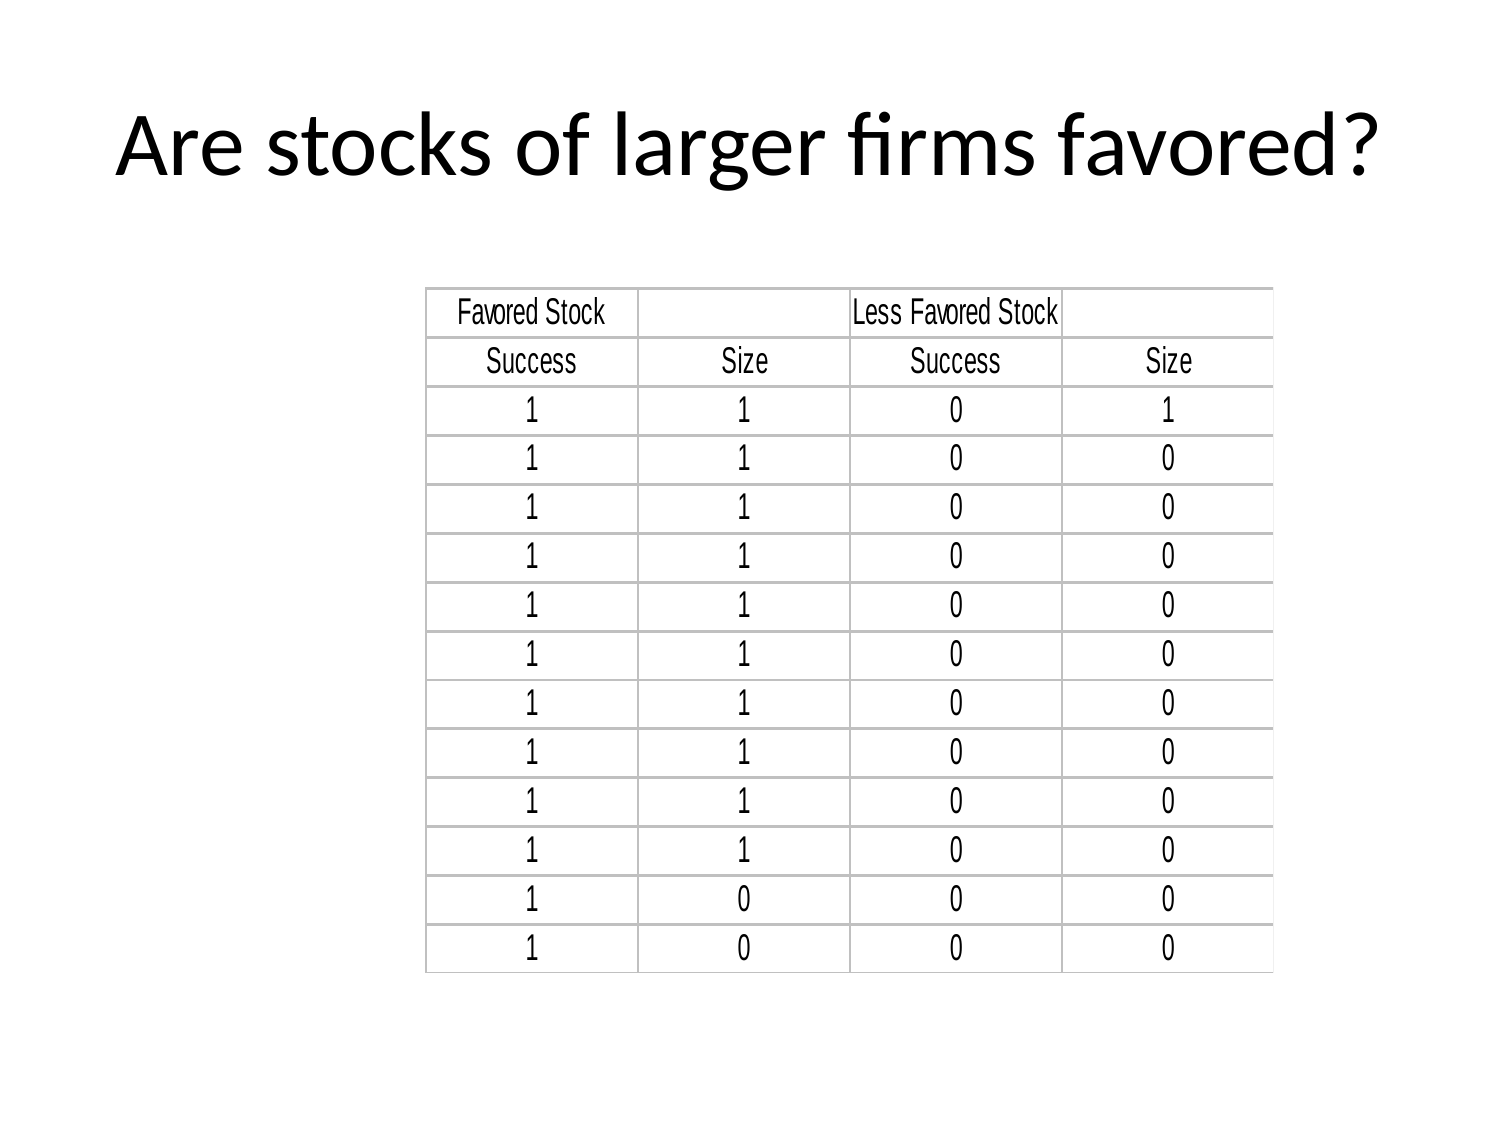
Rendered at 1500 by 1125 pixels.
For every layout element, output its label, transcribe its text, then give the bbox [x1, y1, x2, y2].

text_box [424, 287, 1276, 976]
title Are stocks of larger firms favored? [75, 45, 1425, 233]
